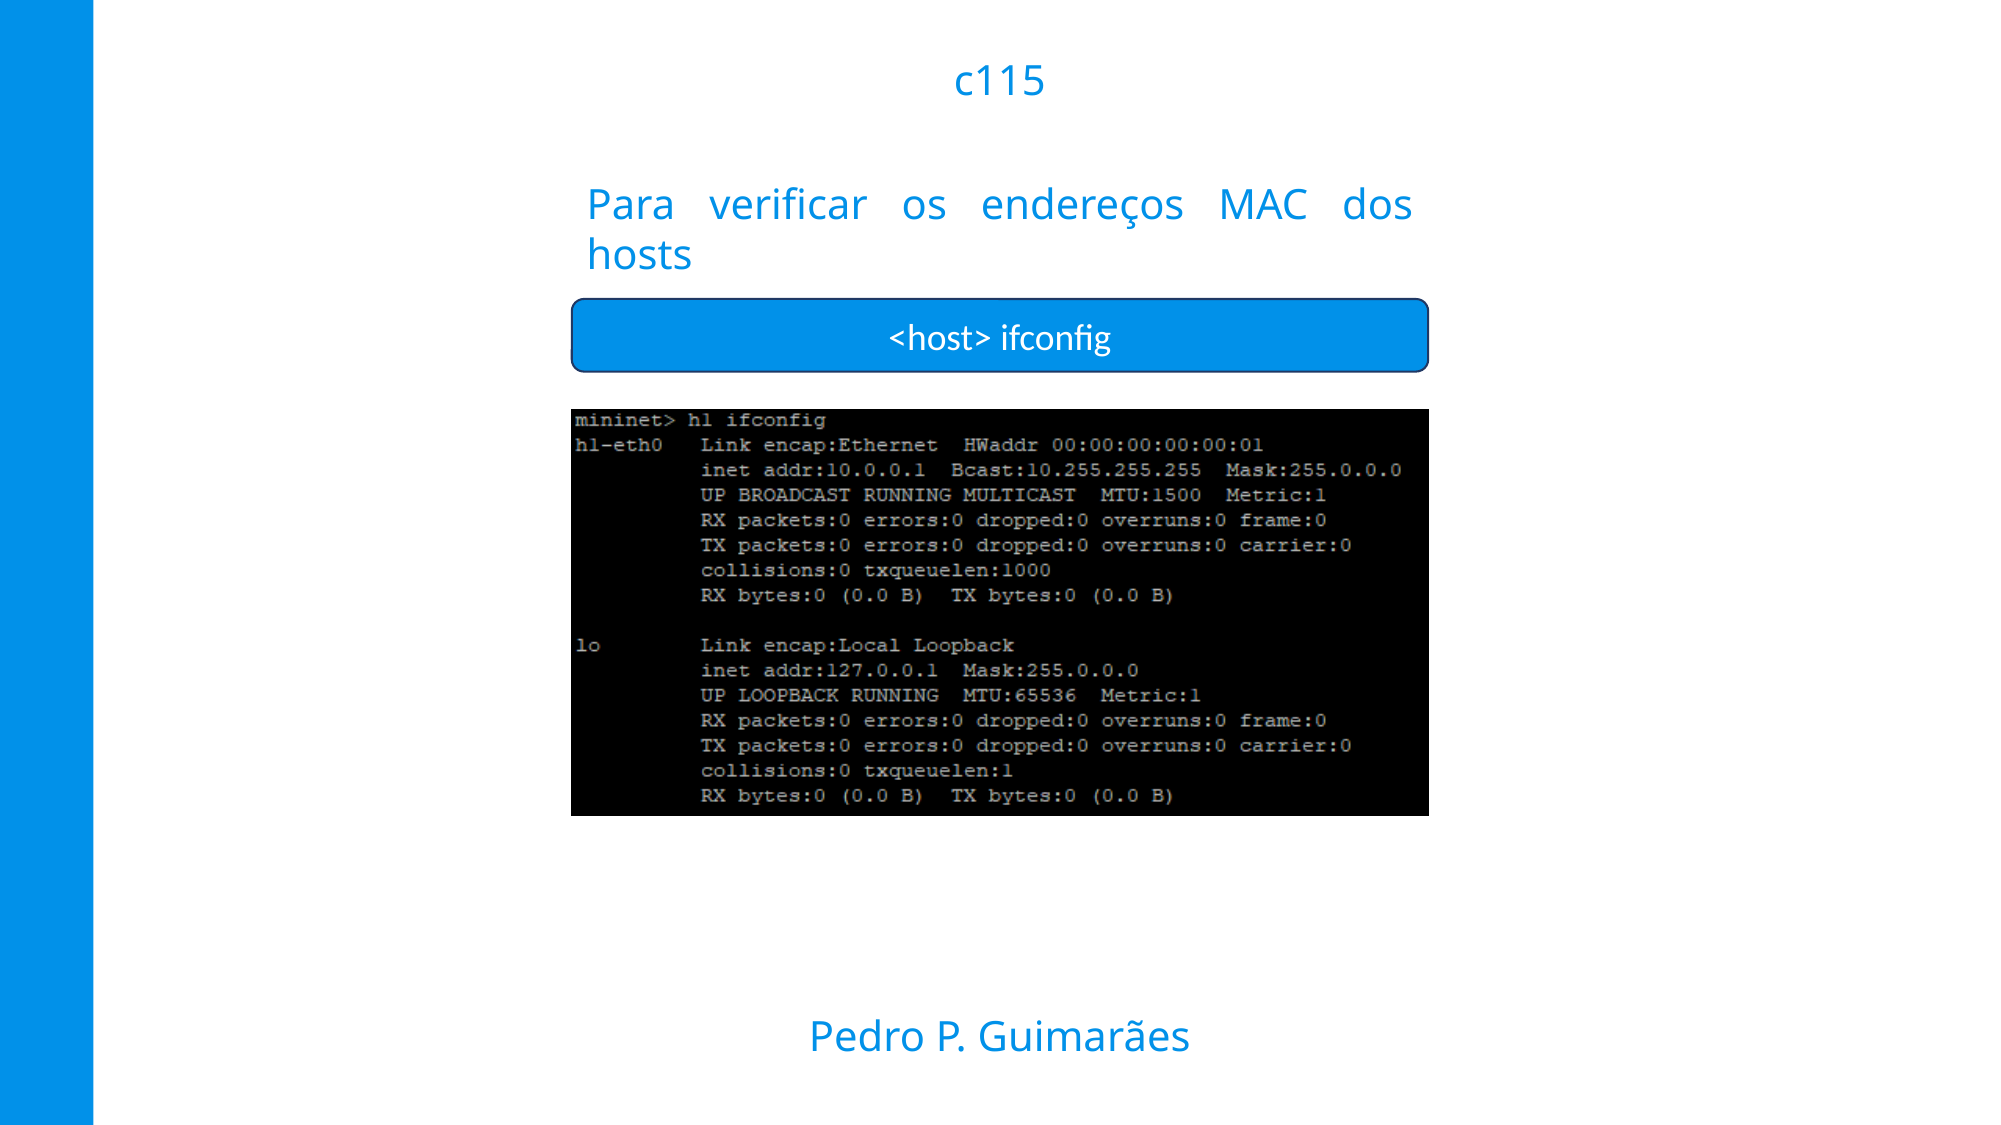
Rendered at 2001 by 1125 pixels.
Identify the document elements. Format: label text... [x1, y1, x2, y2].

picture [571, 409, 1429, 816]
text_box Pedro P. Guimarães [794, 1002, 1206, 1068]
text_box [0, 0, 94, 1125]
text_box Para verificar os endereços MAC dos hosts [571, 170, 1429, 286]
text_box <host> ifconfig [570, 297, 1430, 373]
text_box c115 [939, 46, 1061, 112]
